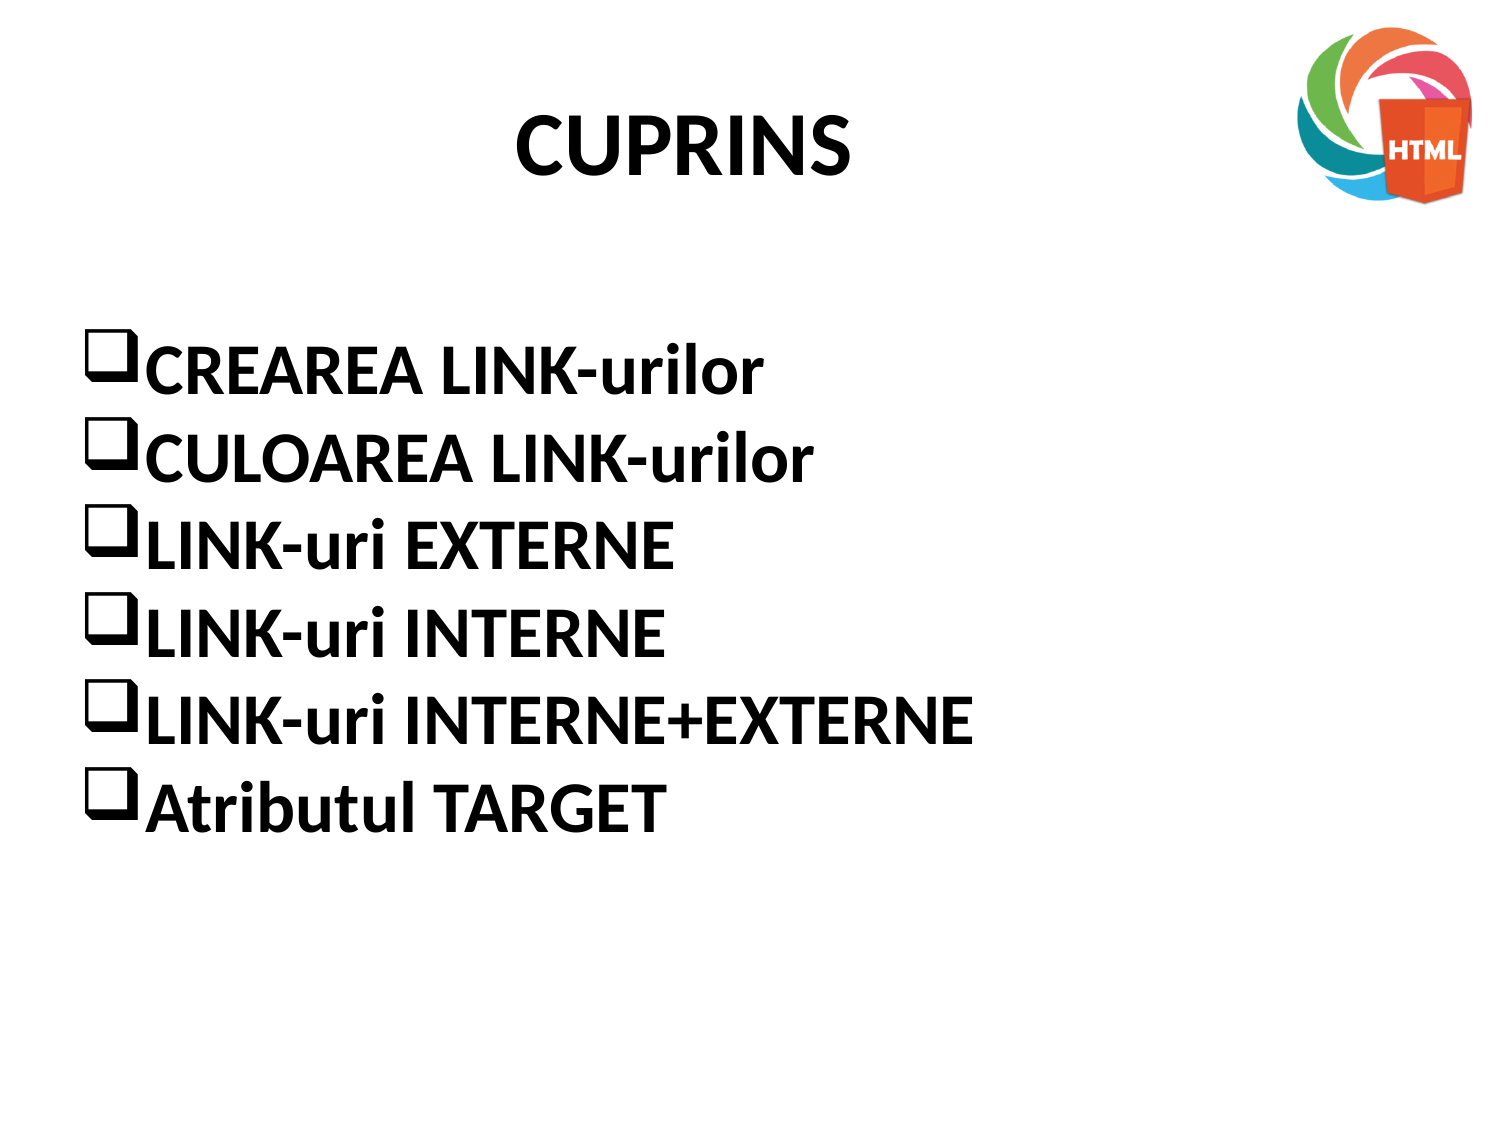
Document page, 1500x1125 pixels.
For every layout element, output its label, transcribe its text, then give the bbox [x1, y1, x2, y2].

text_box CREAREA LINK-urilor CULOAREA LINK-urilor LINK-uri EXTERNE LINK-uri INTERNE LINK-uri INTERNE+EXTERNE Atributul TARGET [64, 314, 1436, 855]
title CUPRINS [75, 45, 1264, 233]
picture [1269, 0, 1500, 231]
